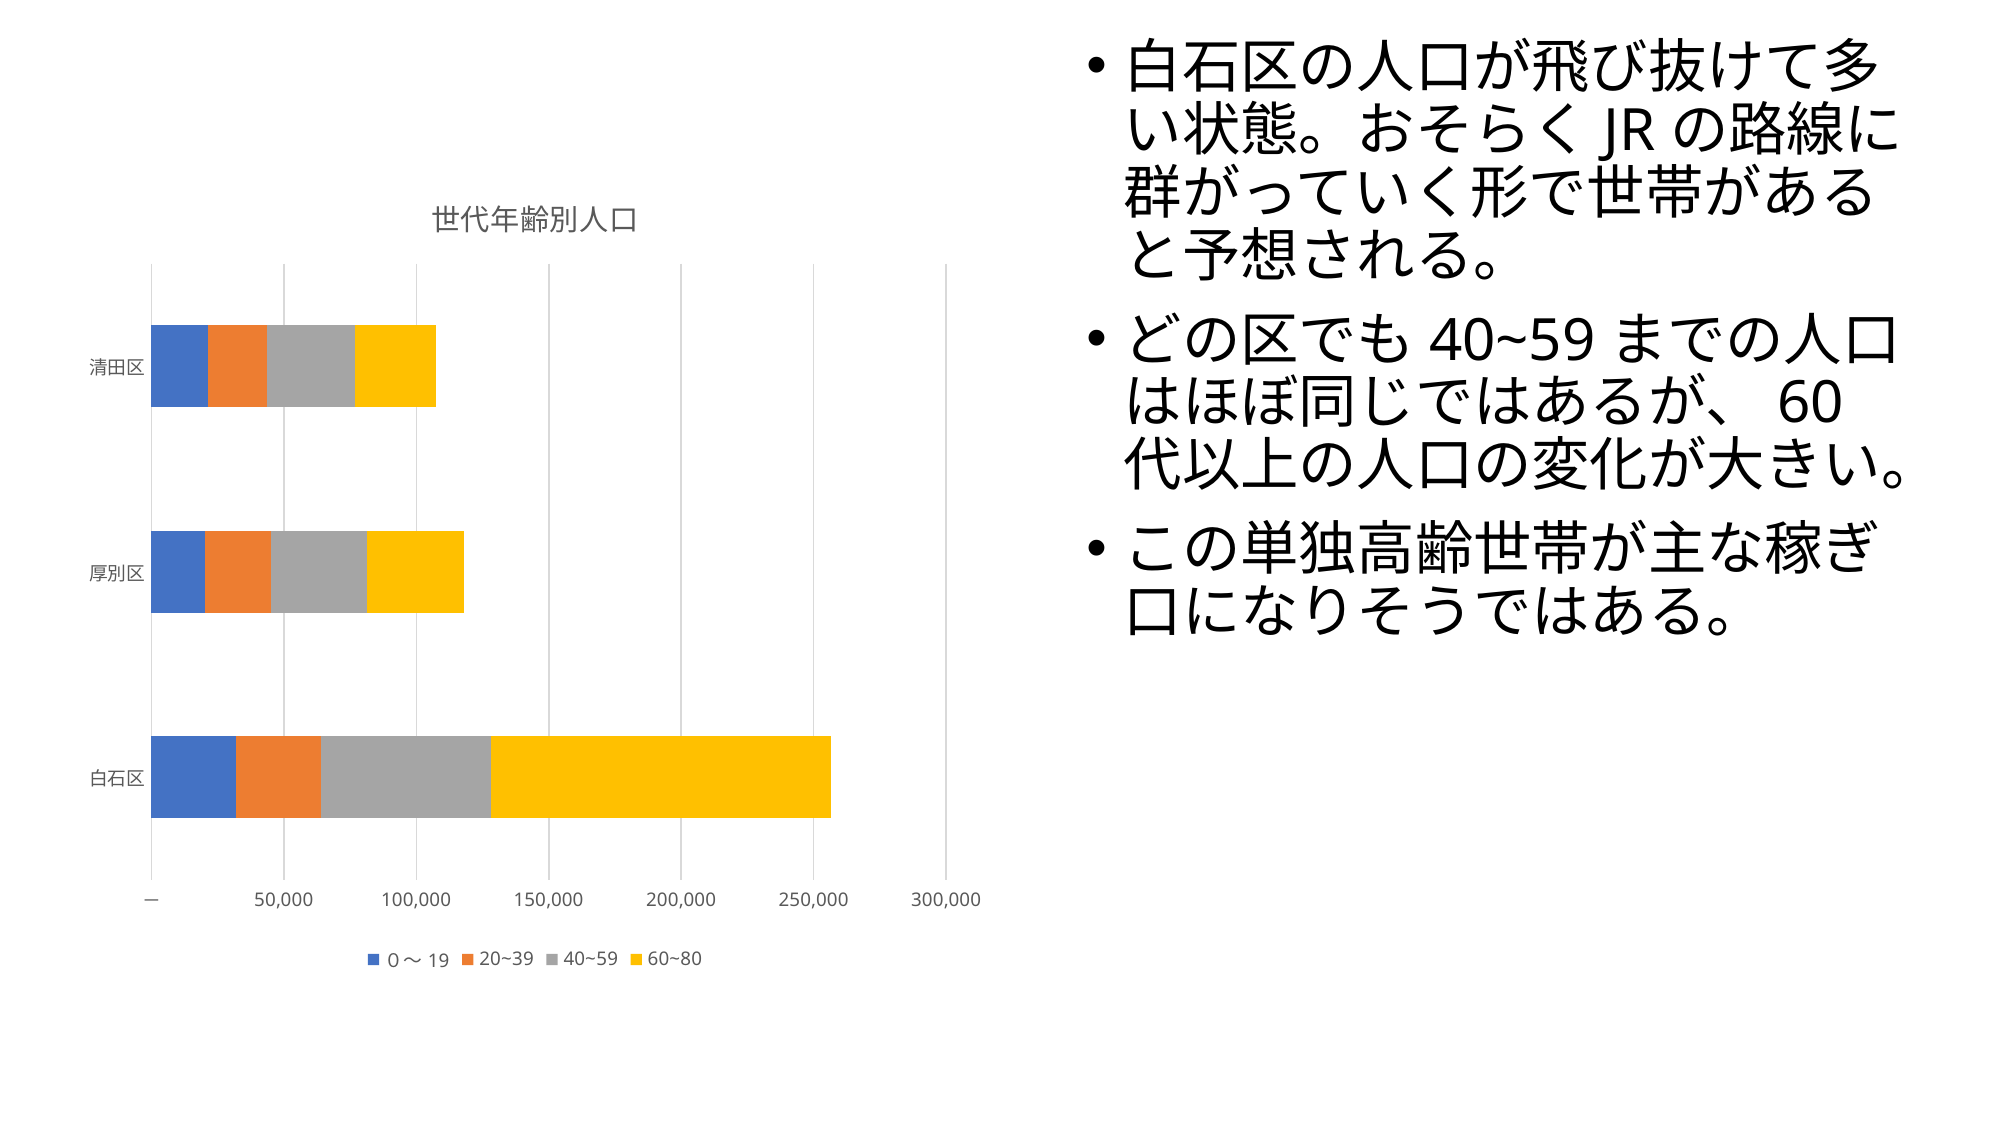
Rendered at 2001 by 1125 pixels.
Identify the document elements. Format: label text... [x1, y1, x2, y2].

chart [70, 163, 1000, 980]
list 白石区の人口が飛び抜けて多い状態。おそらくJRの路線に群がっていく形で世帯があると予想される。 どの区でも40~59までの人口はほぼ同じではあるが、60代以上の人口の変化が大きい。 この単独高齢世帯が主な稼ぎ口になりそうではある。 [1071, 29, 1930, 1014]
